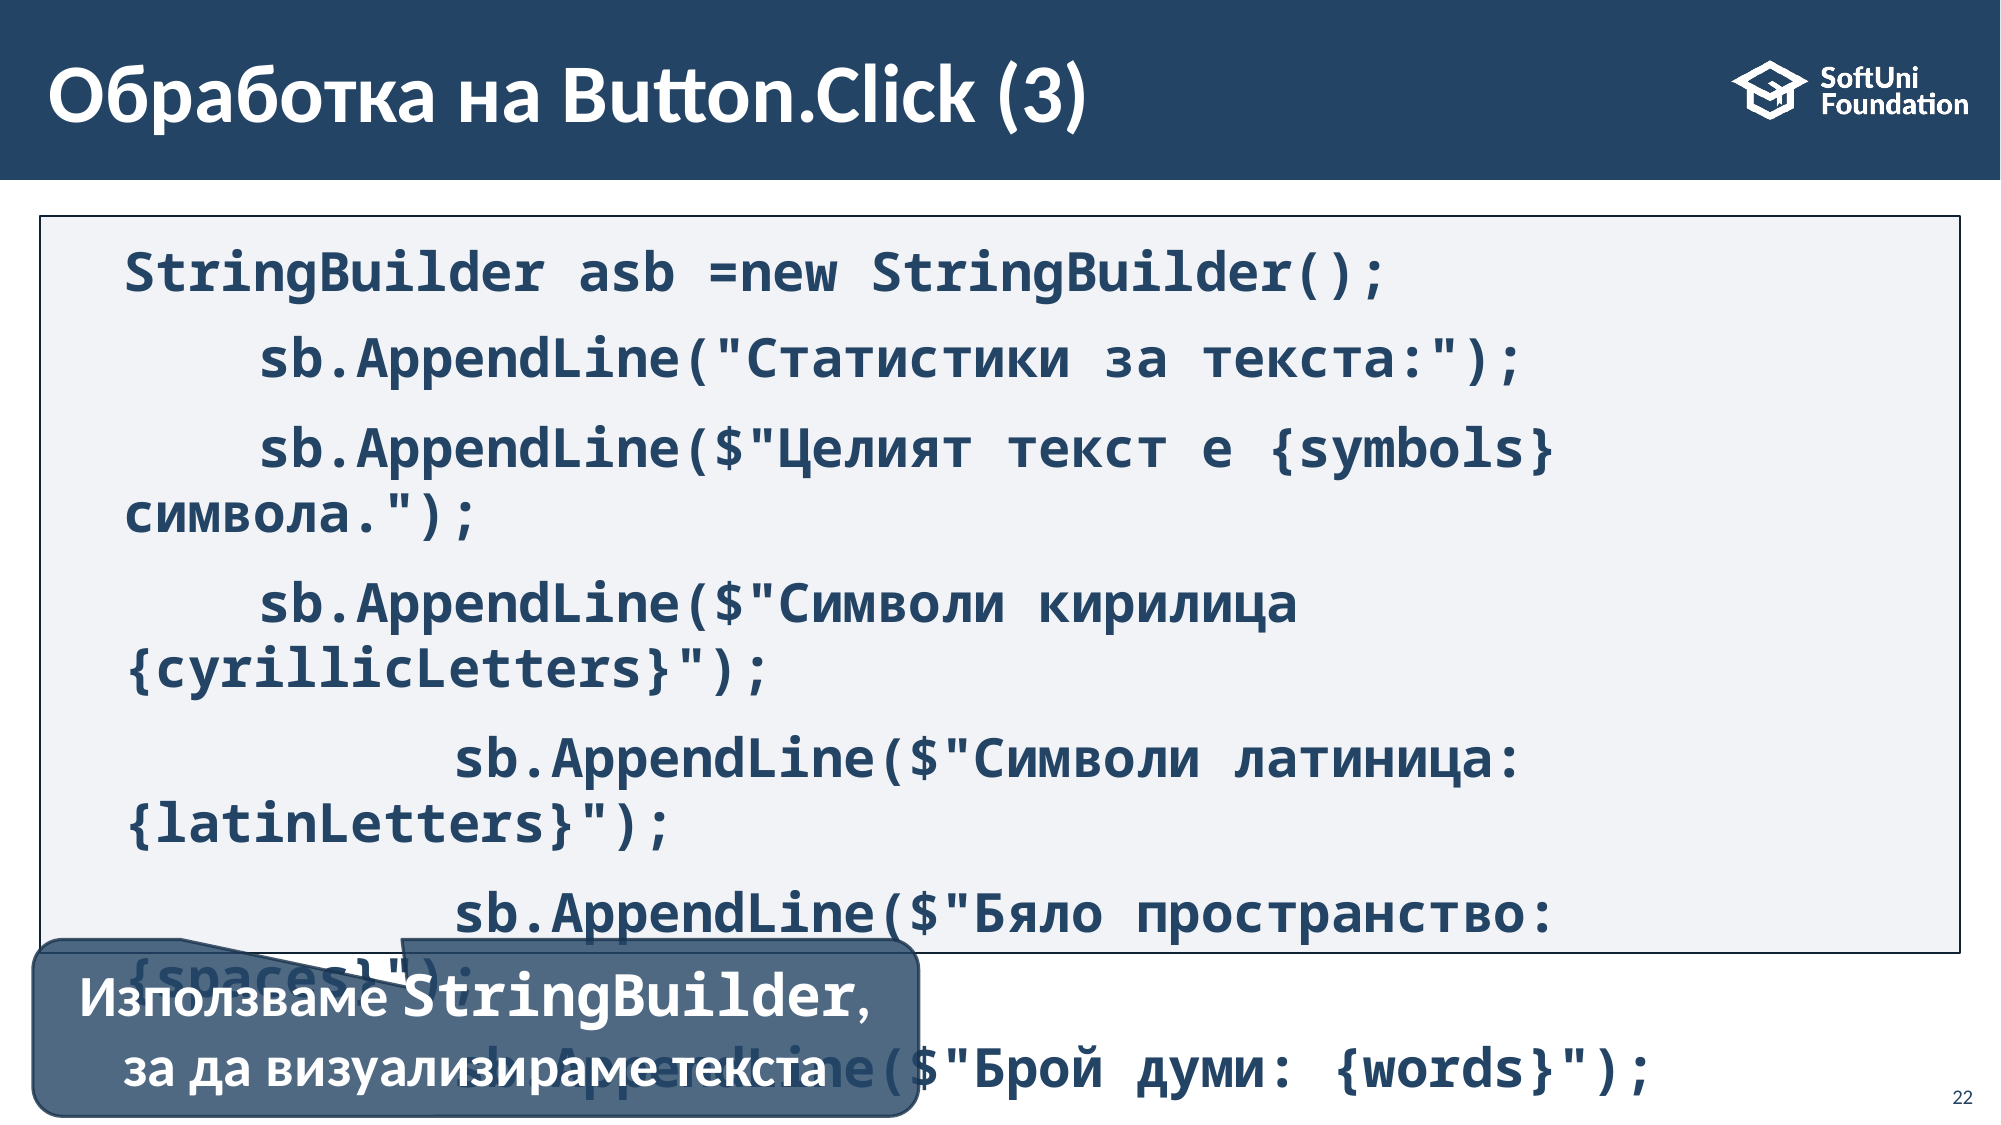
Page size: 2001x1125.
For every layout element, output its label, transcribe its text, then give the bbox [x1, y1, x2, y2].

picture [1731, 60, 1968, 120]
text_box 22 [1927, 1067, 1989, 1117]
text_box Използваме StringBuilder, за да визуализираме текста [30, 937, 921, 1119]
title Обработка на Button.Click (3) [31, 16, 1711, 162]
list StringBuilder asb =new StringBuilder(); sb.AppendLine("Статистики за текста:"); sb.AppendLine($"Целият текст е {symbols} символа."); sb.AppendLine($"Символи кирилица {cyrillicLetters}"); sb.AppendLine($"Символи латиница: {latinLetters}"); sb.AppendLine($"Бяло пространство: {spaces}"); sb.AppendLine($"Брой думи: {words}"); this.textBoxData.Text = sb.ToString(); [39, 215, 1961, 954]
